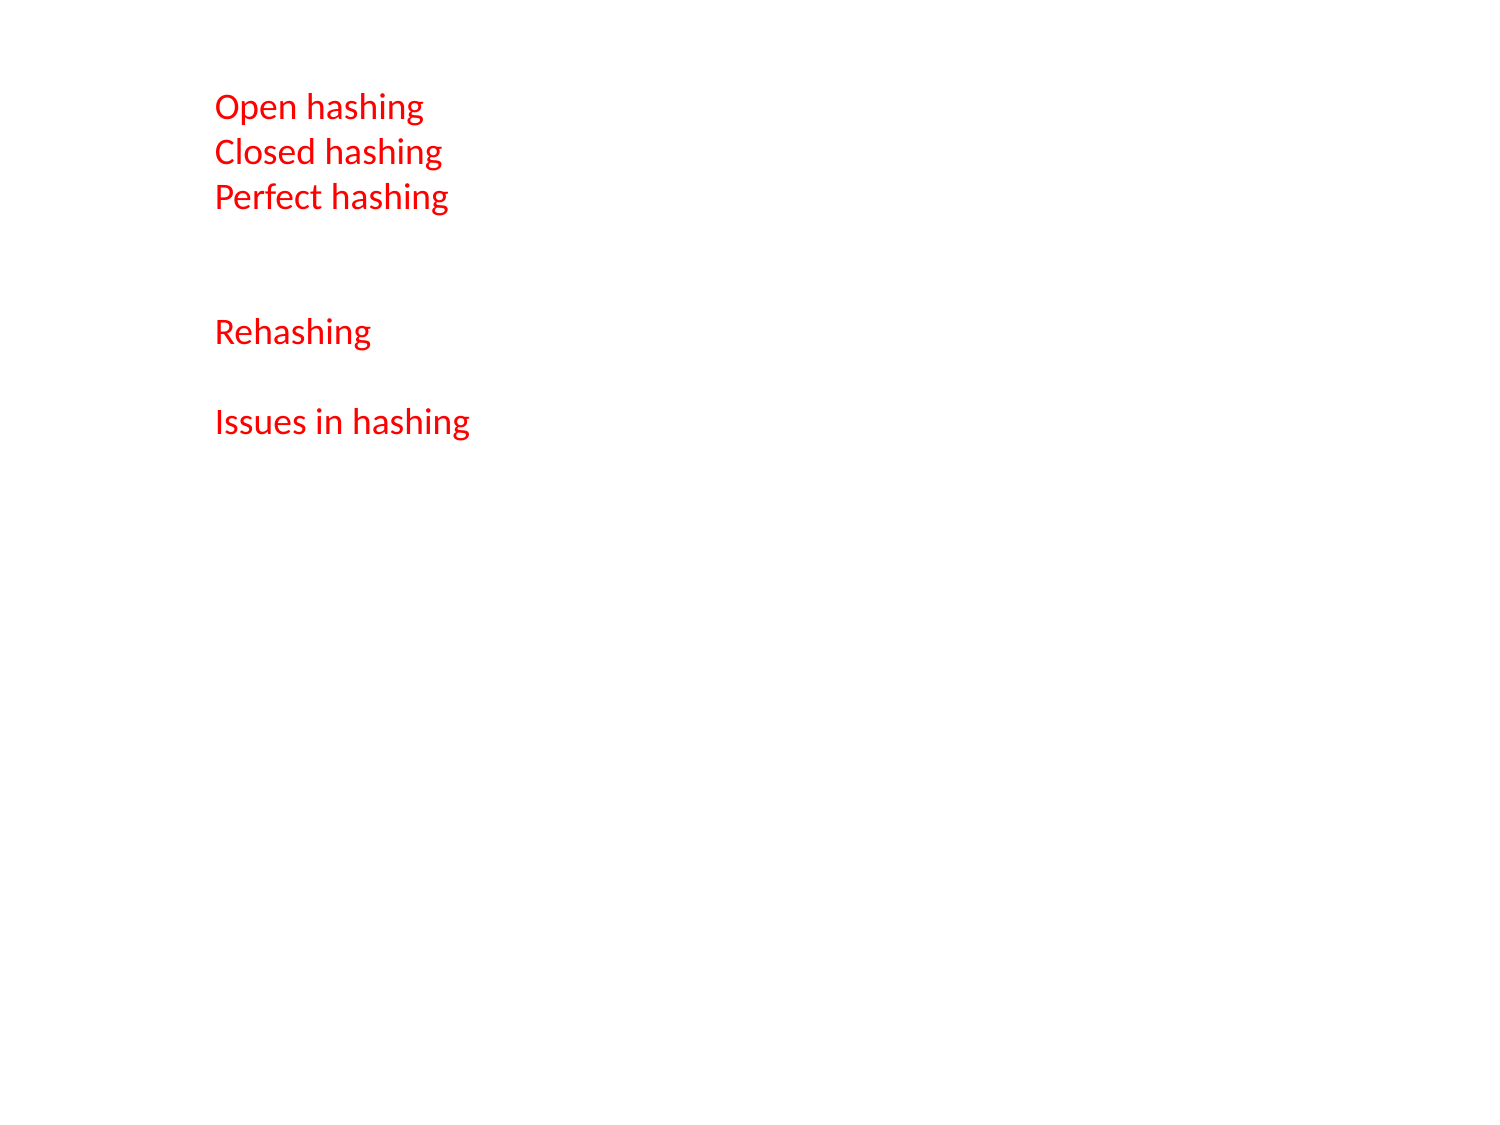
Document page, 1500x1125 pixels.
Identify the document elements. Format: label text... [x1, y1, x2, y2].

text_box Open hashing Closed hashing Perfect hashing Rehashing Issues in hashing [200, 74, 1450, 540]
